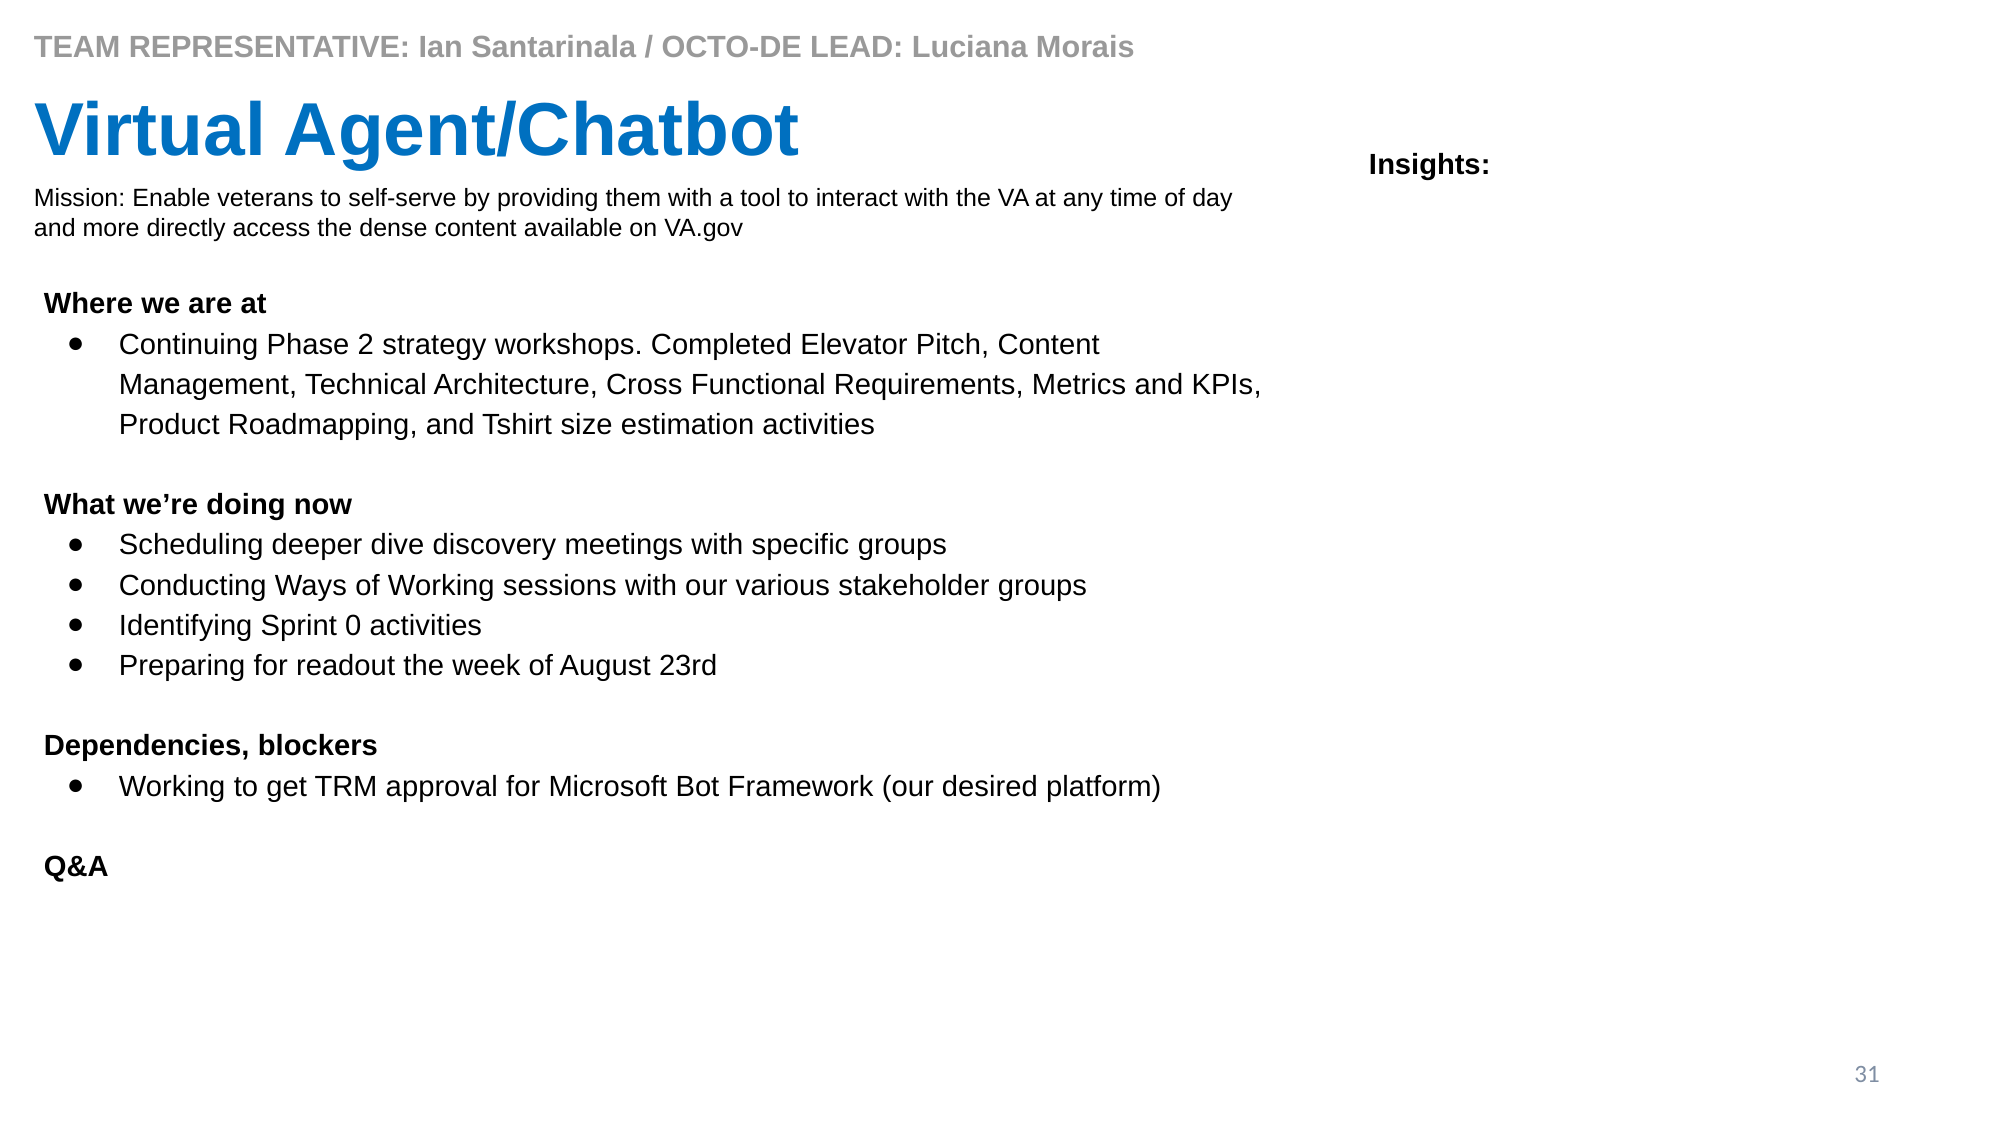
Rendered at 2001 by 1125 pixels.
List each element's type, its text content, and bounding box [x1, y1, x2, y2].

text_box Mission: Enable veterans to self-serve by providing them with a tool to interact with the VA at any time of day and more directly access the dense content available on VA.gov [13, 171, 1297, 260]
text_box Where we are at Continuing Phase 2 strategy workshops. Completed Elevator Pitch, Content Management, Technical Architecture, Cross Functional Requirements, Metrics and KPIs, Product Roadmapping, and Tshirt size estimation activities What we’re doing now Scheduling deeper dive discovery meetings with specific groups Conducting Ways of Working sessions with our various stakeholder groups Identifying Sprint 0 activities Preparing for readout the week of August 23rd Dependencies, blockers Working to get TRM approval for Microsoft Bot Framework (our desired platform) Q&A [29, 264, 1282, 897]
text_box Insights: [1329, 94, 1941, 1101]
title Virtual Agent/Chatbot [14, 81, 1267, 171]
text_box TEAM REPRESENTATIVE: Ian Santarinala / OCTO-DE LEAD: Luciana Morais [13, 6, 1297, 81]
